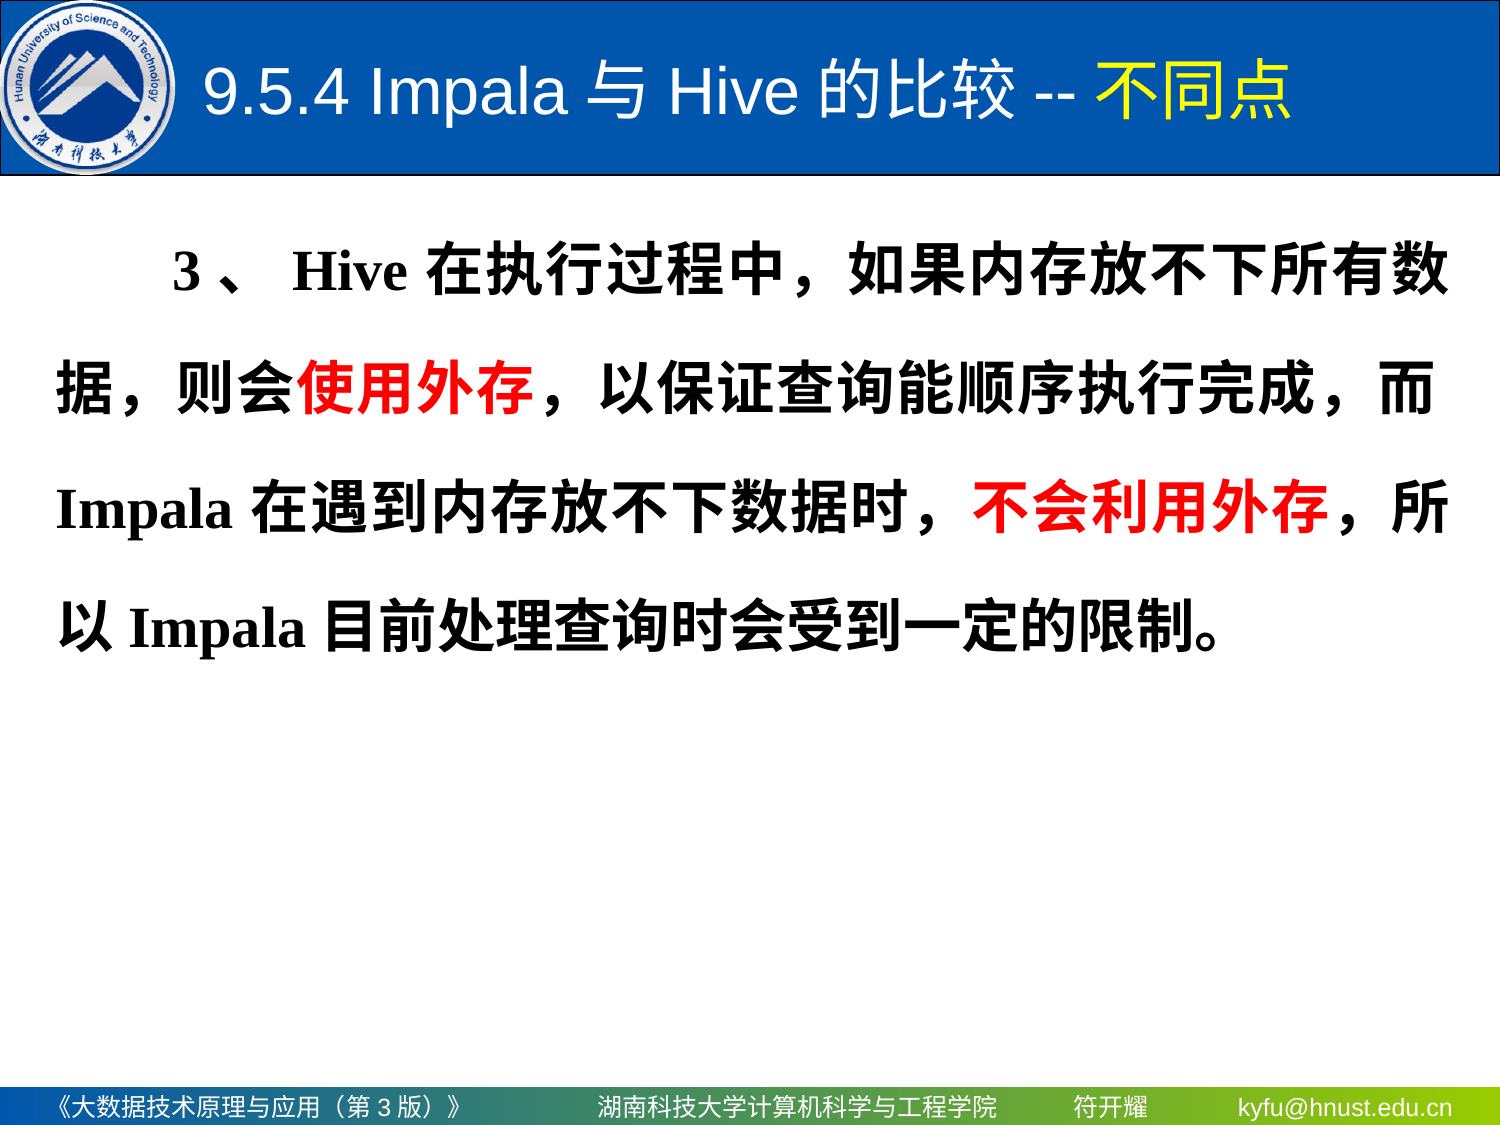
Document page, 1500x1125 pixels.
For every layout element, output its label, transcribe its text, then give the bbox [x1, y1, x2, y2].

picture [0, 0, 176, 175]
text_box 3、Hive在执行过程中，如果内存放不下所有数据，则会使用外存，以保证查询能顺序执行完成，而Impala在遇到内存放不下数据时，不会利用外存，所以Impala目前处理查询时会受到一定的限制。 [41, 175, 1465, 667]
title 9.5.4 Impala与Hive的比较--不同点 [187, 12, 1500, 163]
